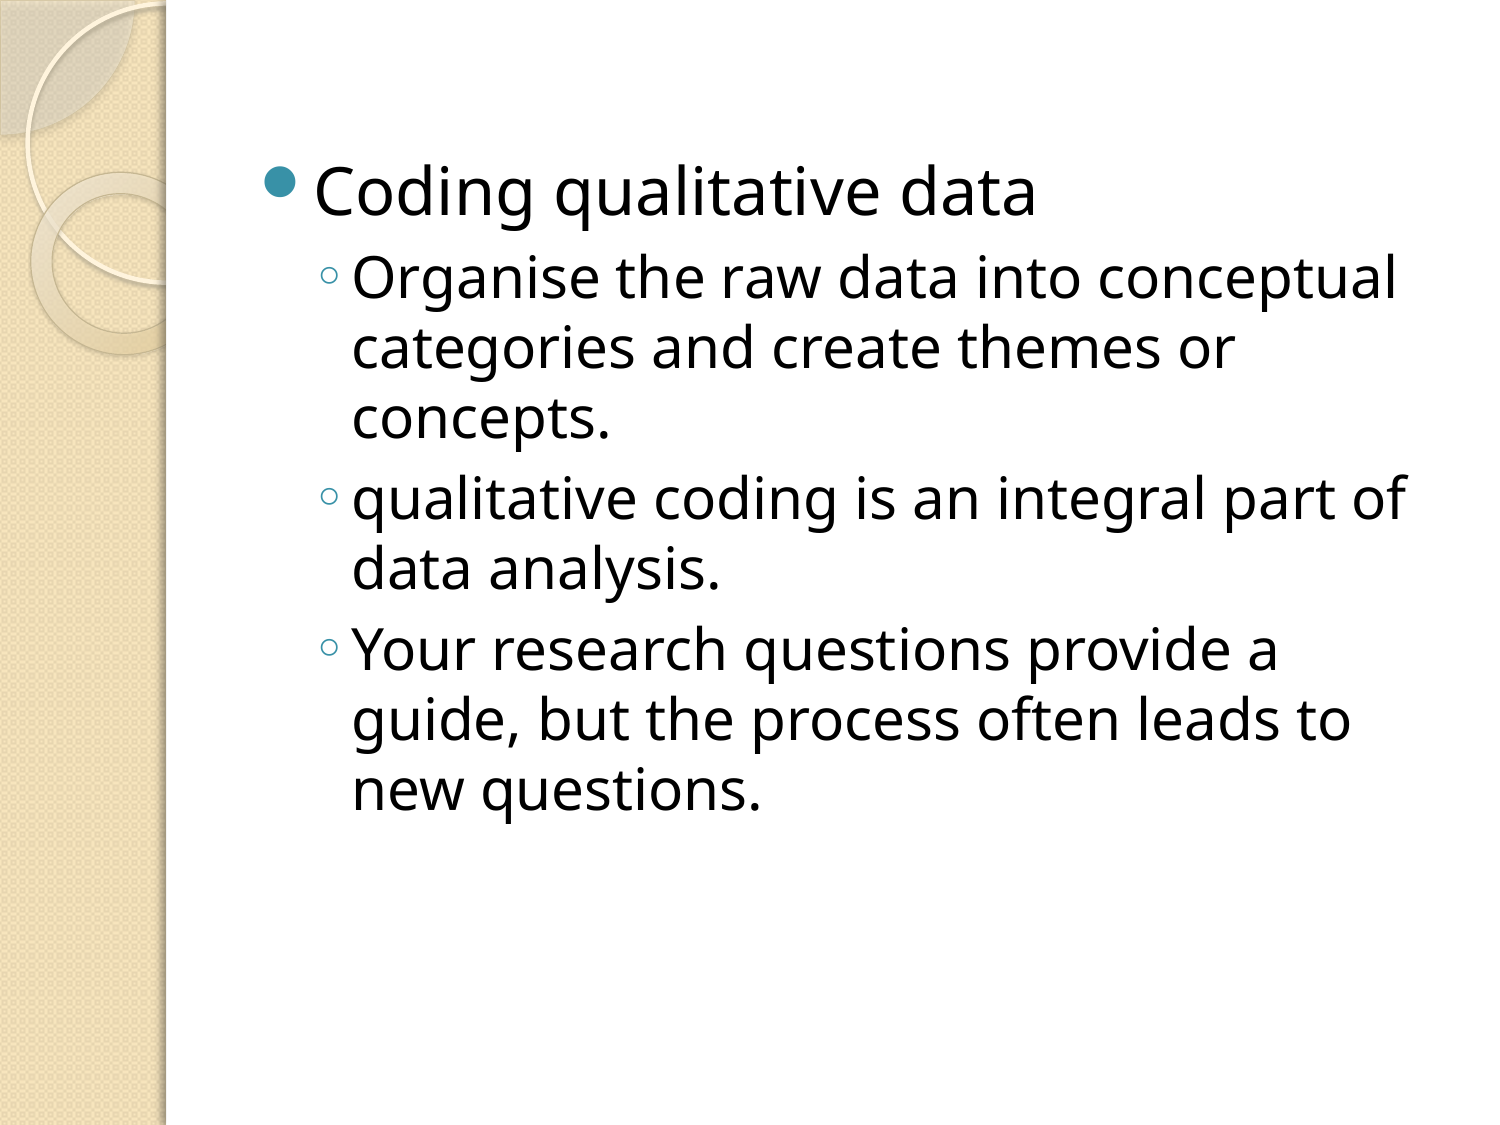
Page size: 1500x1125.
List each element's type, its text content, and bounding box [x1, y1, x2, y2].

list Coding qualitative data Organise the raw data into conceptual categories and create themes or concepts. qualitative coding is an integral part of data analysis. Your research questions provide a guide, but the process often leads to new questions. [231, 141, 1462, 1081]
